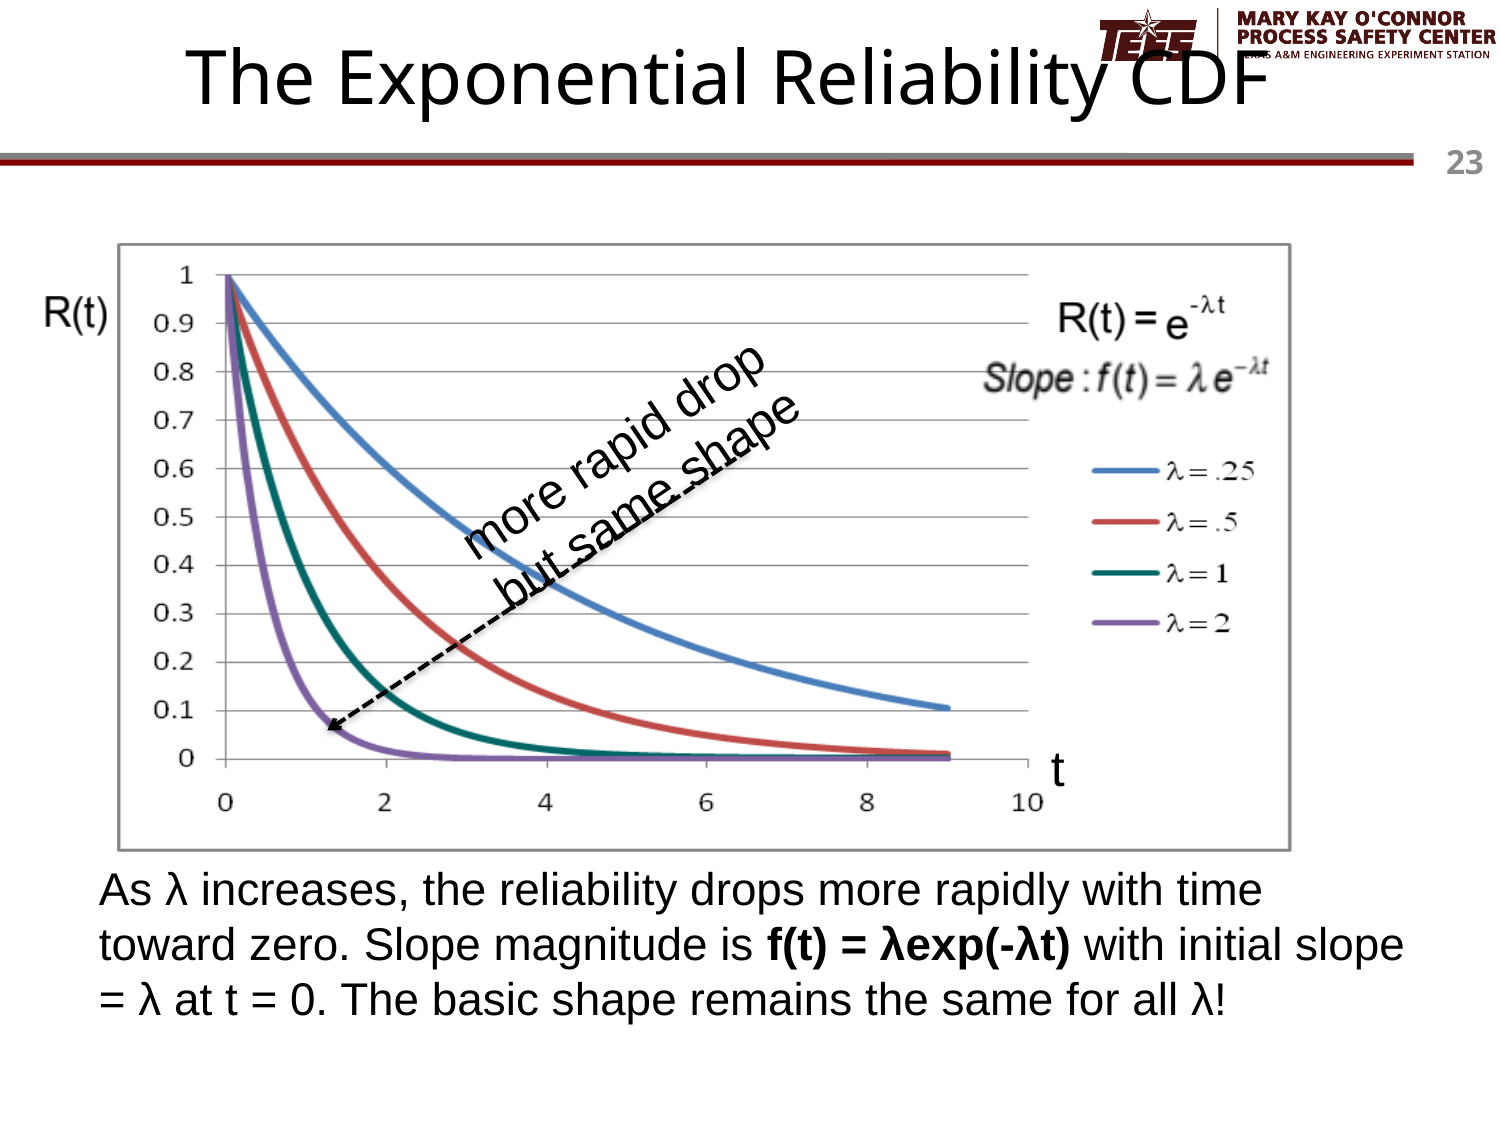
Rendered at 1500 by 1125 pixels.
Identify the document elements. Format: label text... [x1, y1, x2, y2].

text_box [42, 290, 108, 337]
title The Exponential Reliability CDF [170, 20, 1359, 130]
picture [116, 242, 1293, 853]
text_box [980, 347, 1272, 405]
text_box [1057, 287, 1228, 343]
picture [1100, 8, 1496, 61]
text_box As λ increases, the reliability drops more rapidly with time toward zero. Slope magnitude is f(t) = λexp(-λt) with initial slope = λ at t = 0. The basic shape remains the same for all λ! [84, 852, 1425, 1087]
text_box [327, 448, 751, 731]
